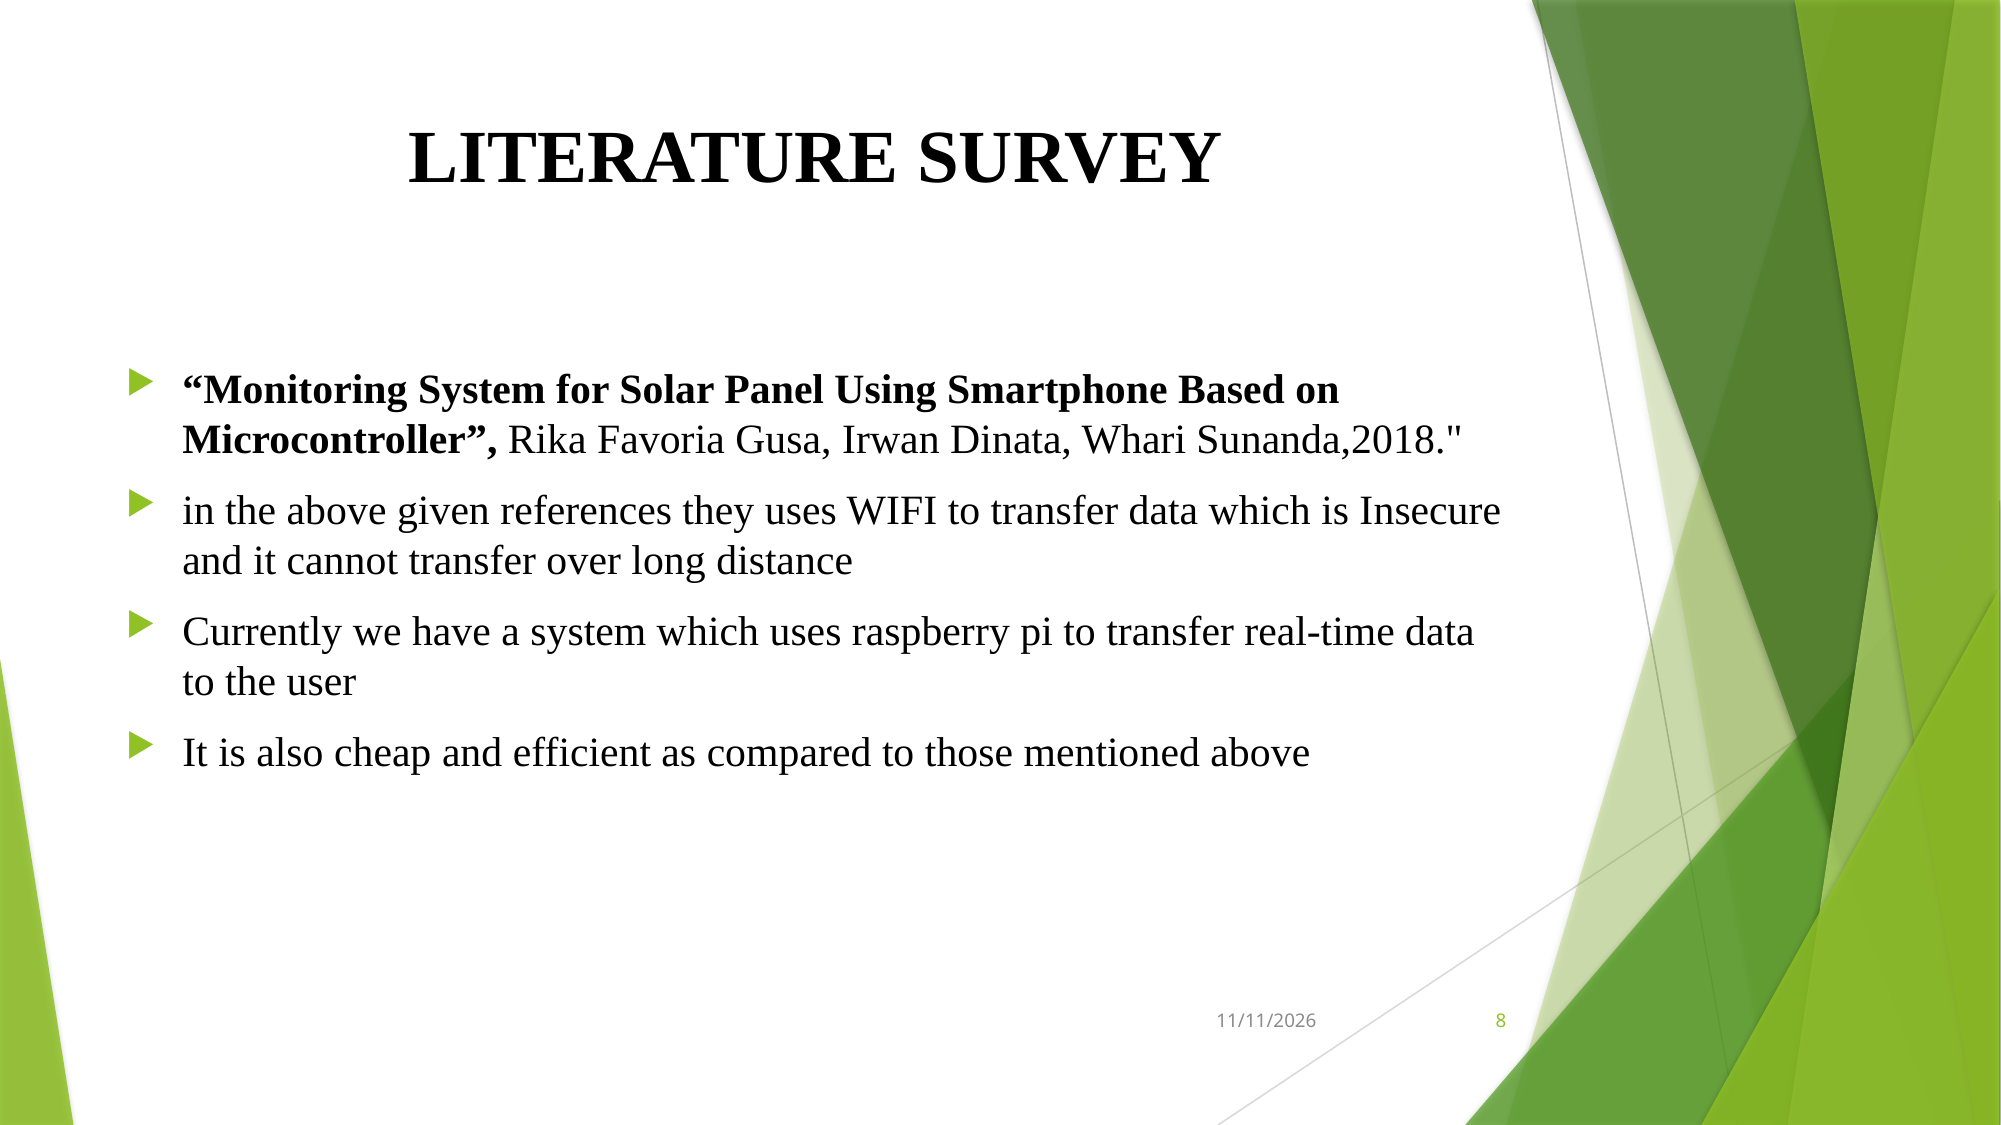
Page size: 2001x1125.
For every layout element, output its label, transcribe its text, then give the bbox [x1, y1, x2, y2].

list “Monitoring System for Solar Panel Using Smartphone Based on Microcontroller”, Rika Favoria Gusa, Irwan Dinata, Whari Sunanda,2018." in the above given references they uses WIFI to transfer data which is Insecure and it cannot transfer over long distance Currently we have a system which uses raspberry pi to transfer real-time data to the user It is also cheap and efficient as compared to those mentioned above [111, 354, 1522, 992]
title LITERATURE SURVEY [111, 99, 1522, 317]
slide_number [1181, 991, 1332, 1051]
slide_number 8 [1409, 991, 1522, 1051]
